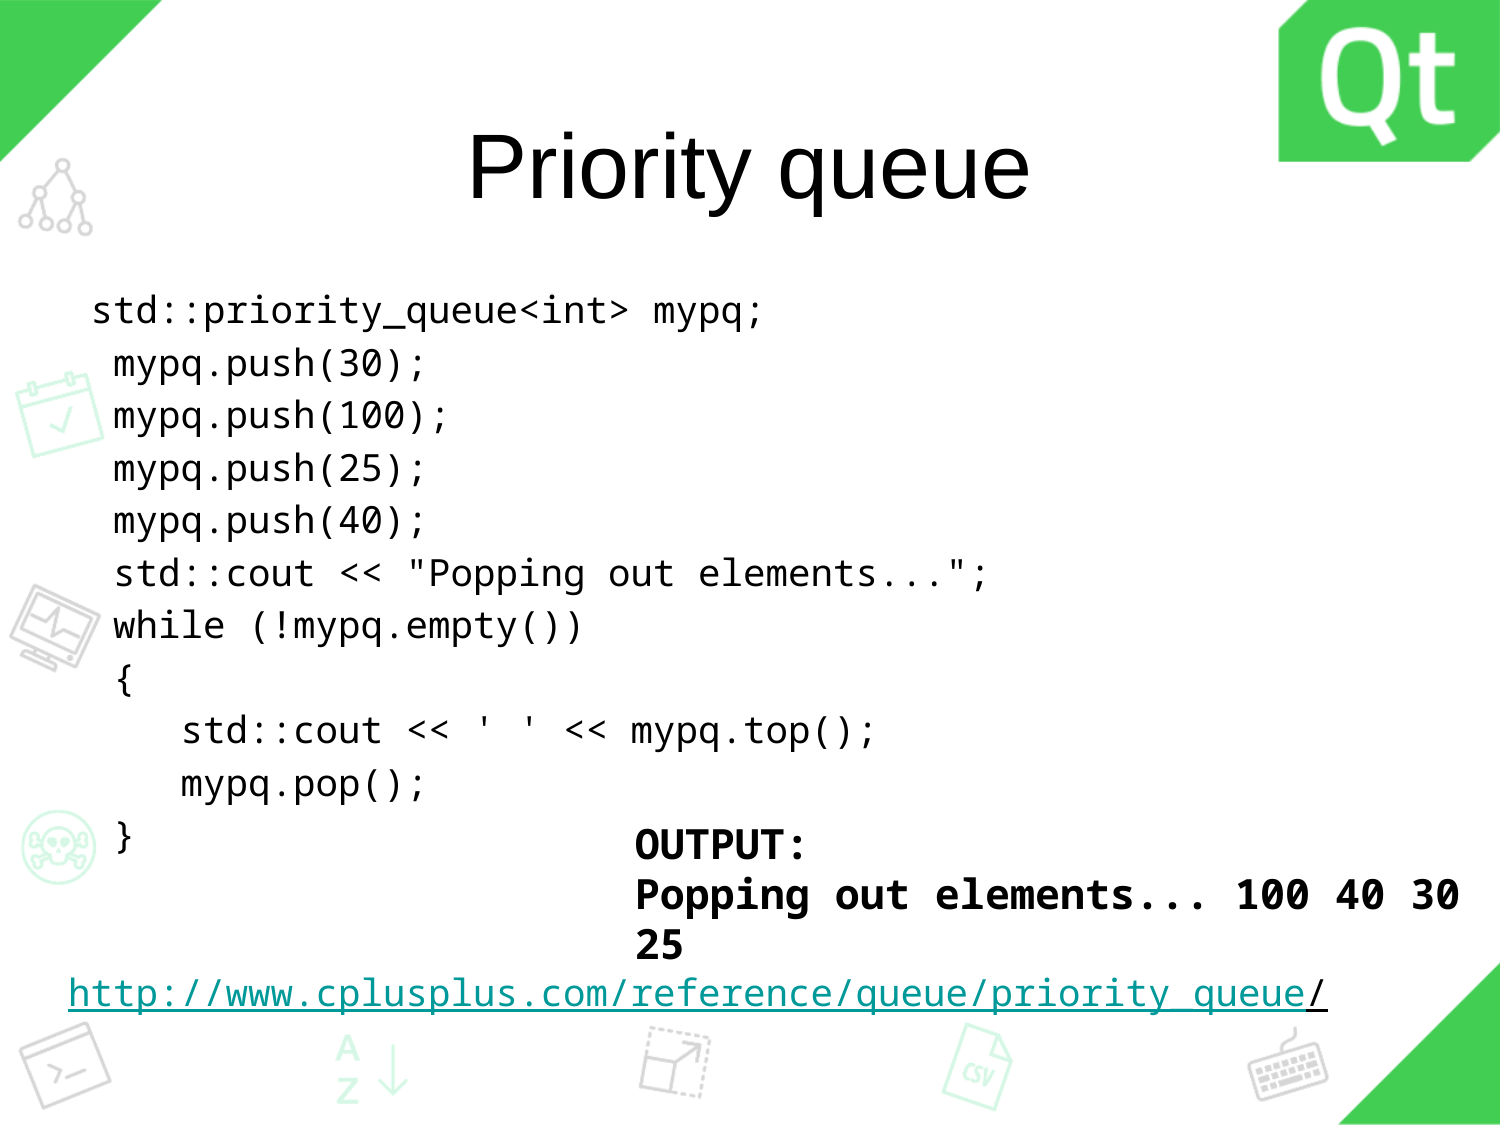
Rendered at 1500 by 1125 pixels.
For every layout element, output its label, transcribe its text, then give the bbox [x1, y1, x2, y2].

list std::priority_queue<int> mypq; mypq.push(30); mypq.push(100); mypq.push(25); mypq.push(40); std::cout << "Popping out elements..."; while (!mypq.empty()) { std::cout << ' ' << mypq.top(); mypq.pop(); } http://www.cplusplus.com/reference/queue/priority_queue/ [53, 278, 1404, 1071]
title Priority queue [75, 67, 1425, 256]
text_box OUTPUT: Popping out elements... 100 40 30 25 [620, 810, 1489, 976]
picture [0, 0, 1500, 1125]
